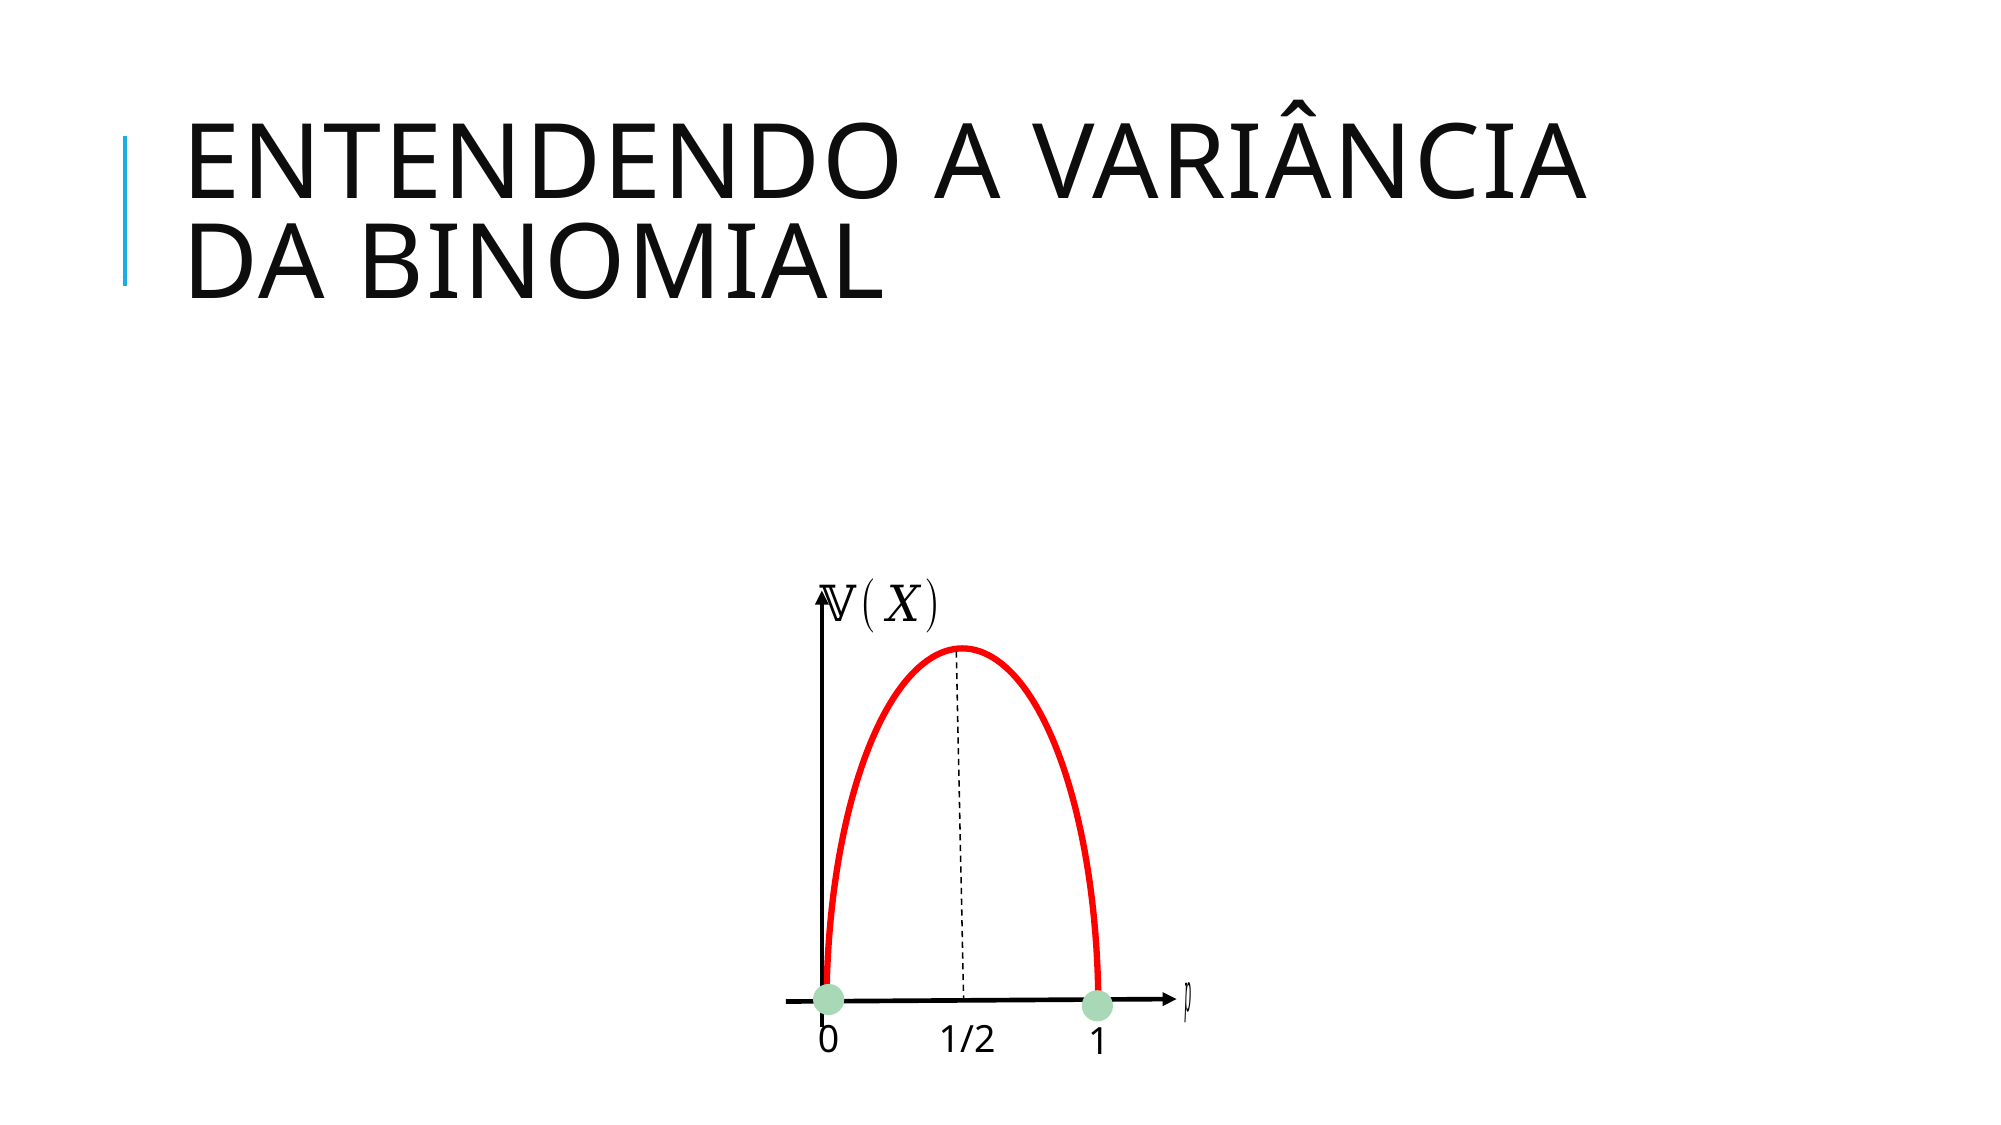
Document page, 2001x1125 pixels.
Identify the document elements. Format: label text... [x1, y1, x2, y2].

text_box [785, 998, 815, 1002]
text_box [828, 1010, 842, 1017]
text_box [967, 647, 1100, 989]
text_box 1/2 [923, 1010, 1011, 1068]
text_box [1081, 1010, 1114, 1023]
text_box [1086, 988, 1109, 993]
text_box 0 [803, 1010, 855, 1068]
text_box [828, 648, 951, 982]
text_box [955, 648, 964, 1002]
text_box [828, 998, 950, 1002]
text_box 1 [1073, 1010, 1125, 1070]
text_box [969, 998, 1177, 1002]
text_box [828, 982, 845, 993]
title Entendendo a variância da binomial [168, 96, 1763, 342]
